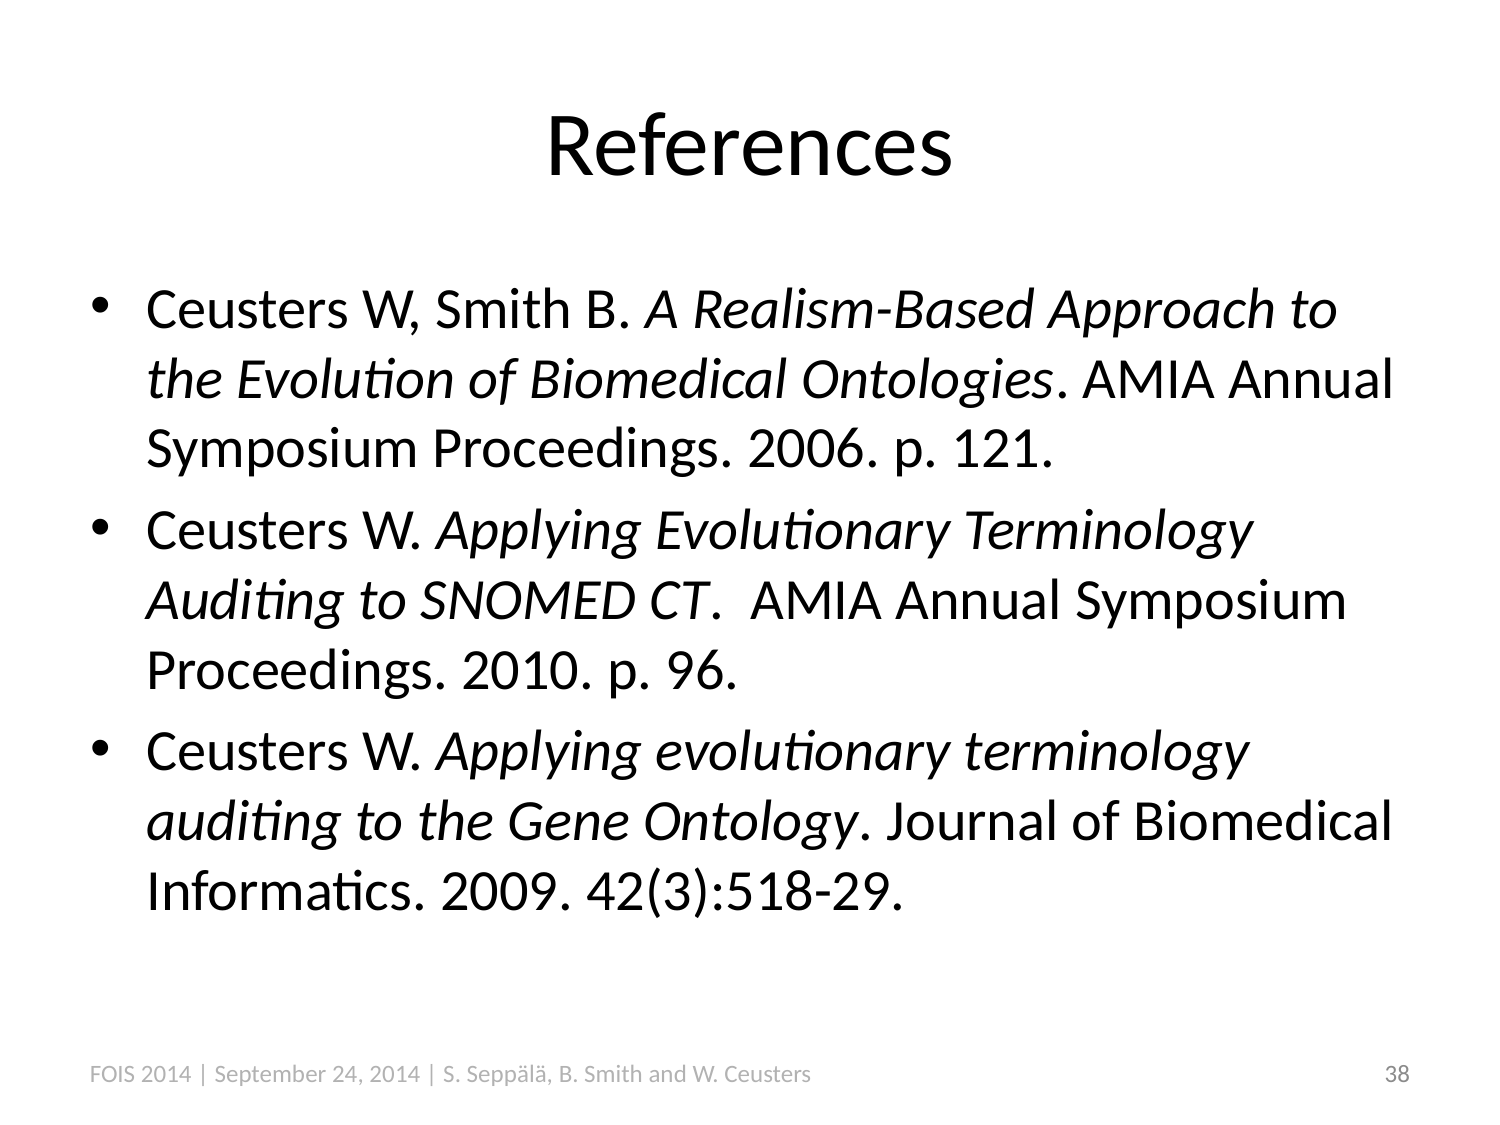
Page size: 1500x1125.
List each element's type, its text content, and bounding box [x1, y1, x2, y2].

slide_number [75, 1042, 1075, 1103]
slide_number 38 [1075, 1042, 1425, 1103]
title References [75, 45, 1425, 233]
list Ceusters W, Smith B. A Realism-Based Approach to the Evolution of Biomedical Ontologies. AMIA Annual Symposium Proceedings. 2006. p. 121. Ceusters W. Applying Evolutionary Terminology Auditing to SNOMED CT. AMIA Annual Symposium Proceedings. 2010. p. 96. Ceusters W. Applying evolutionary terminology auditing to the Gene Ontology. Journal of Biomedical Informatics. 2009. 42(3):518-29. [75, 262, 1425, 1005]
